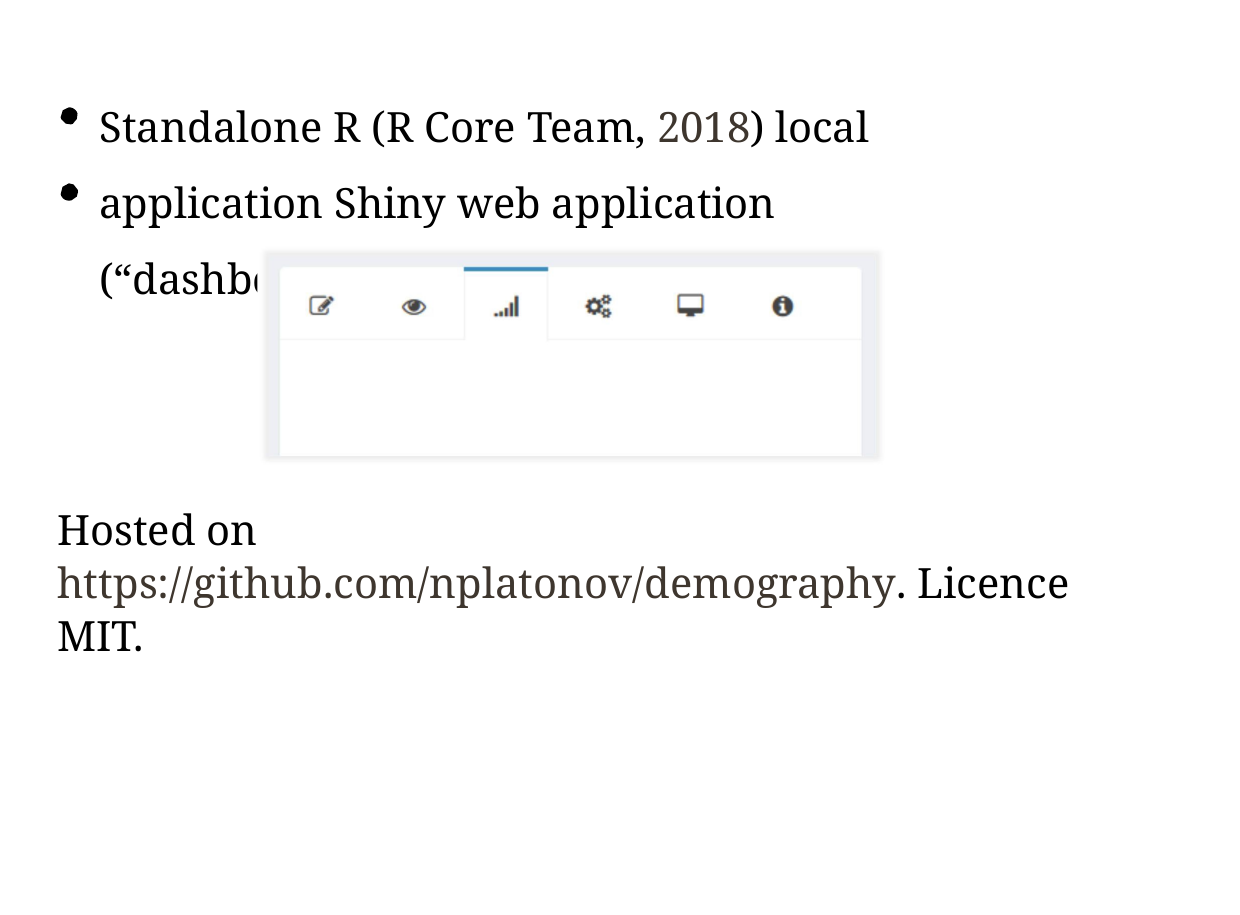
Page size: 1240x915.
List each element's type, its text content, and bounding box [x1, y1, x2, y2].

text_box [60, 107, 78, 125]
text_box [60, 183, 79, 201]
text_box Hosted on https://github.com/nplatonov/demography. Licence MIT. [55, 501, 1078, 660]
text_box [257, 244, 887, 467]
text_box Standalone R (R Core Team, 2018) local application Shiny web application (“dashboard” with tabs) [97, 74, 1052, 303]
